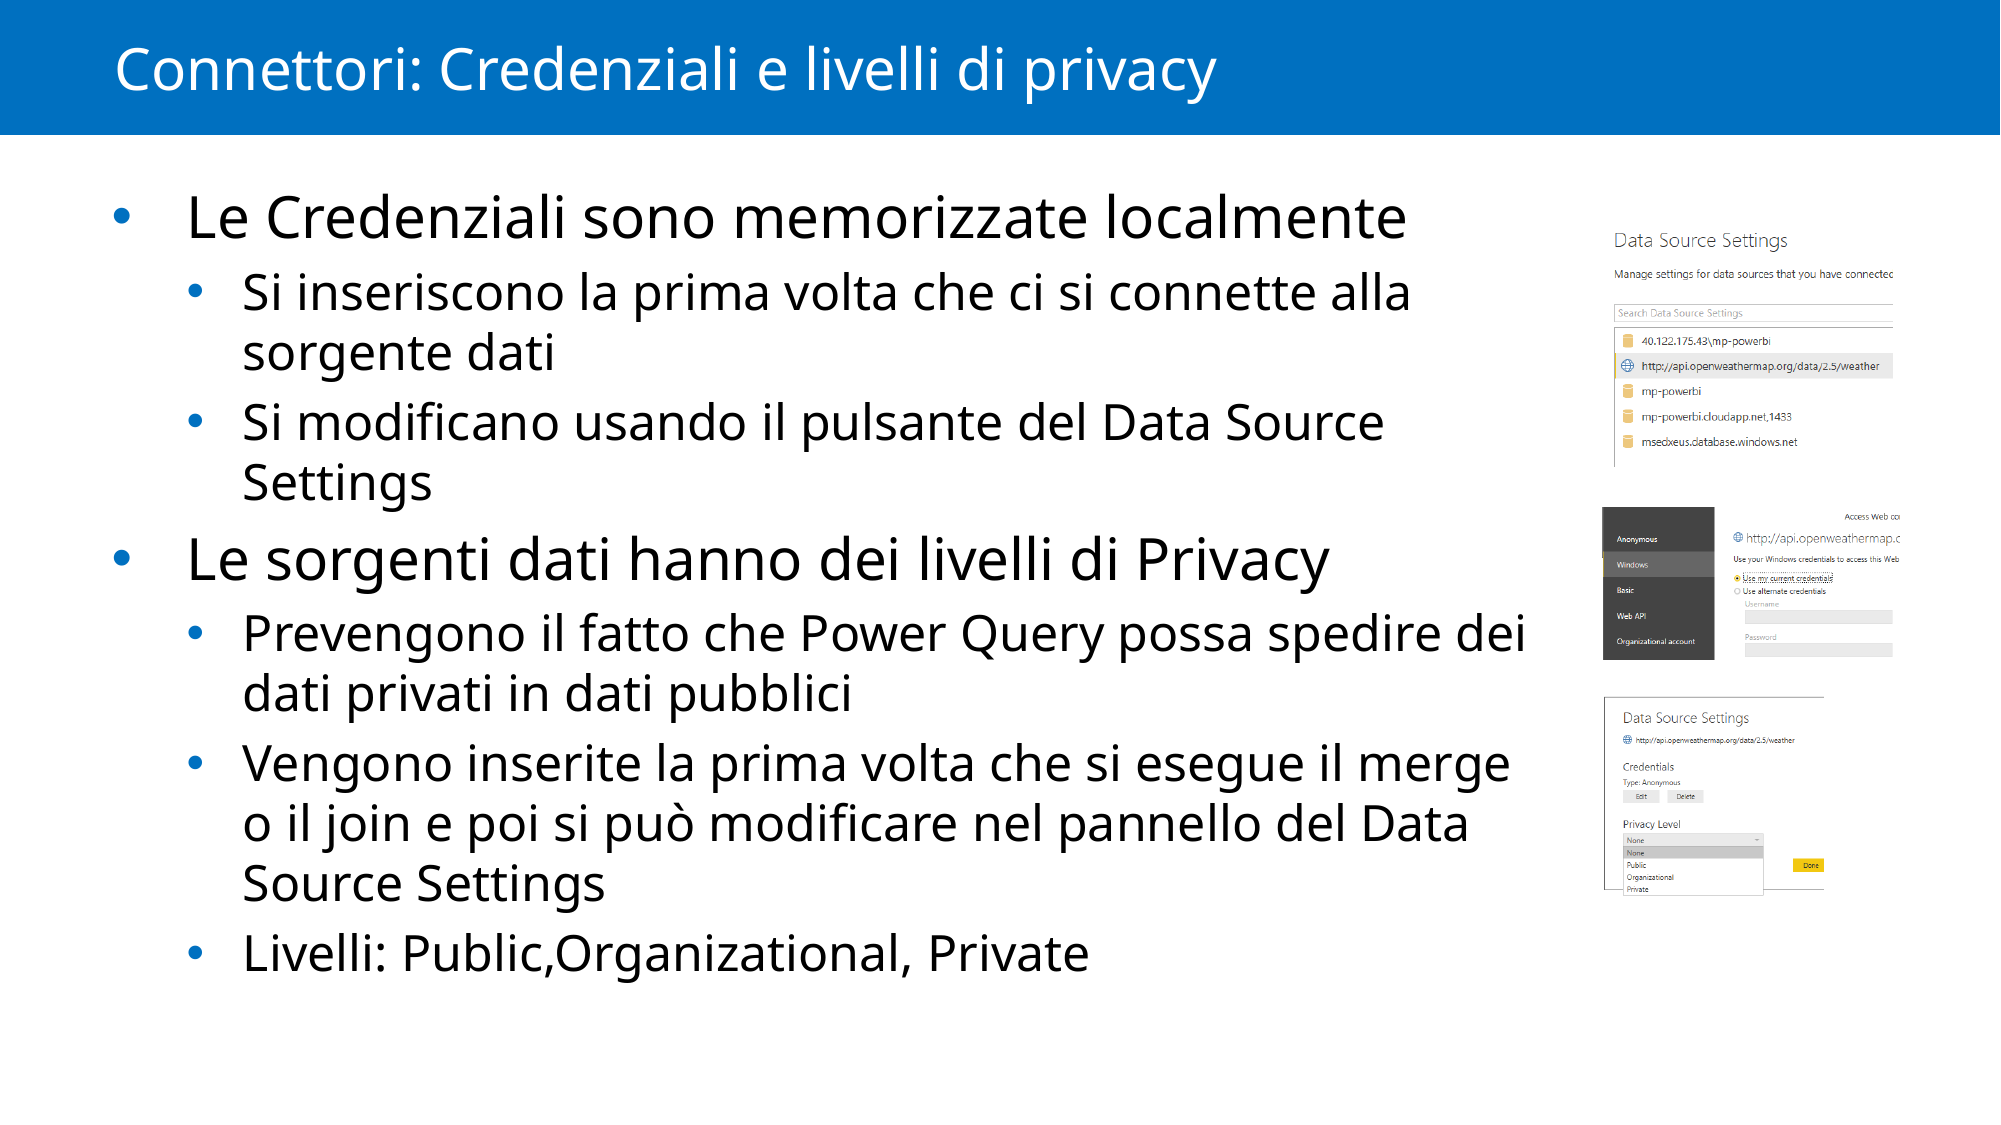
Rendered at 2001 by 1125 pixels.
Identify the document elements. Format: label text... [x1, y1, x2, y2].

list Le Credenziali sono memorizzate localmente Si inseriscono la prima volta che ci si connette alla sorgente dati Si modificano usando il pulsante del Data Source Settings Le sorgenti dati hanno dei livelli di Privacy Prevengono il fatto che Power Query possa spedire dei dati privati in dati pubblici Vengono inserite la prima volta che si esegue il merge o il join e poi si può modificare nel pannello del Data Source Settings Livelli: Public,Organizational, Private [100, 174, 1563, 1013]
picture [1589, 227, 1893, 467]
picture [1601, 507, 1900, 661]
picture [1604, 695, 1824, 897]
title Connettori: Credenziali e livelli di privacy [99, 0, 1900, 135]
